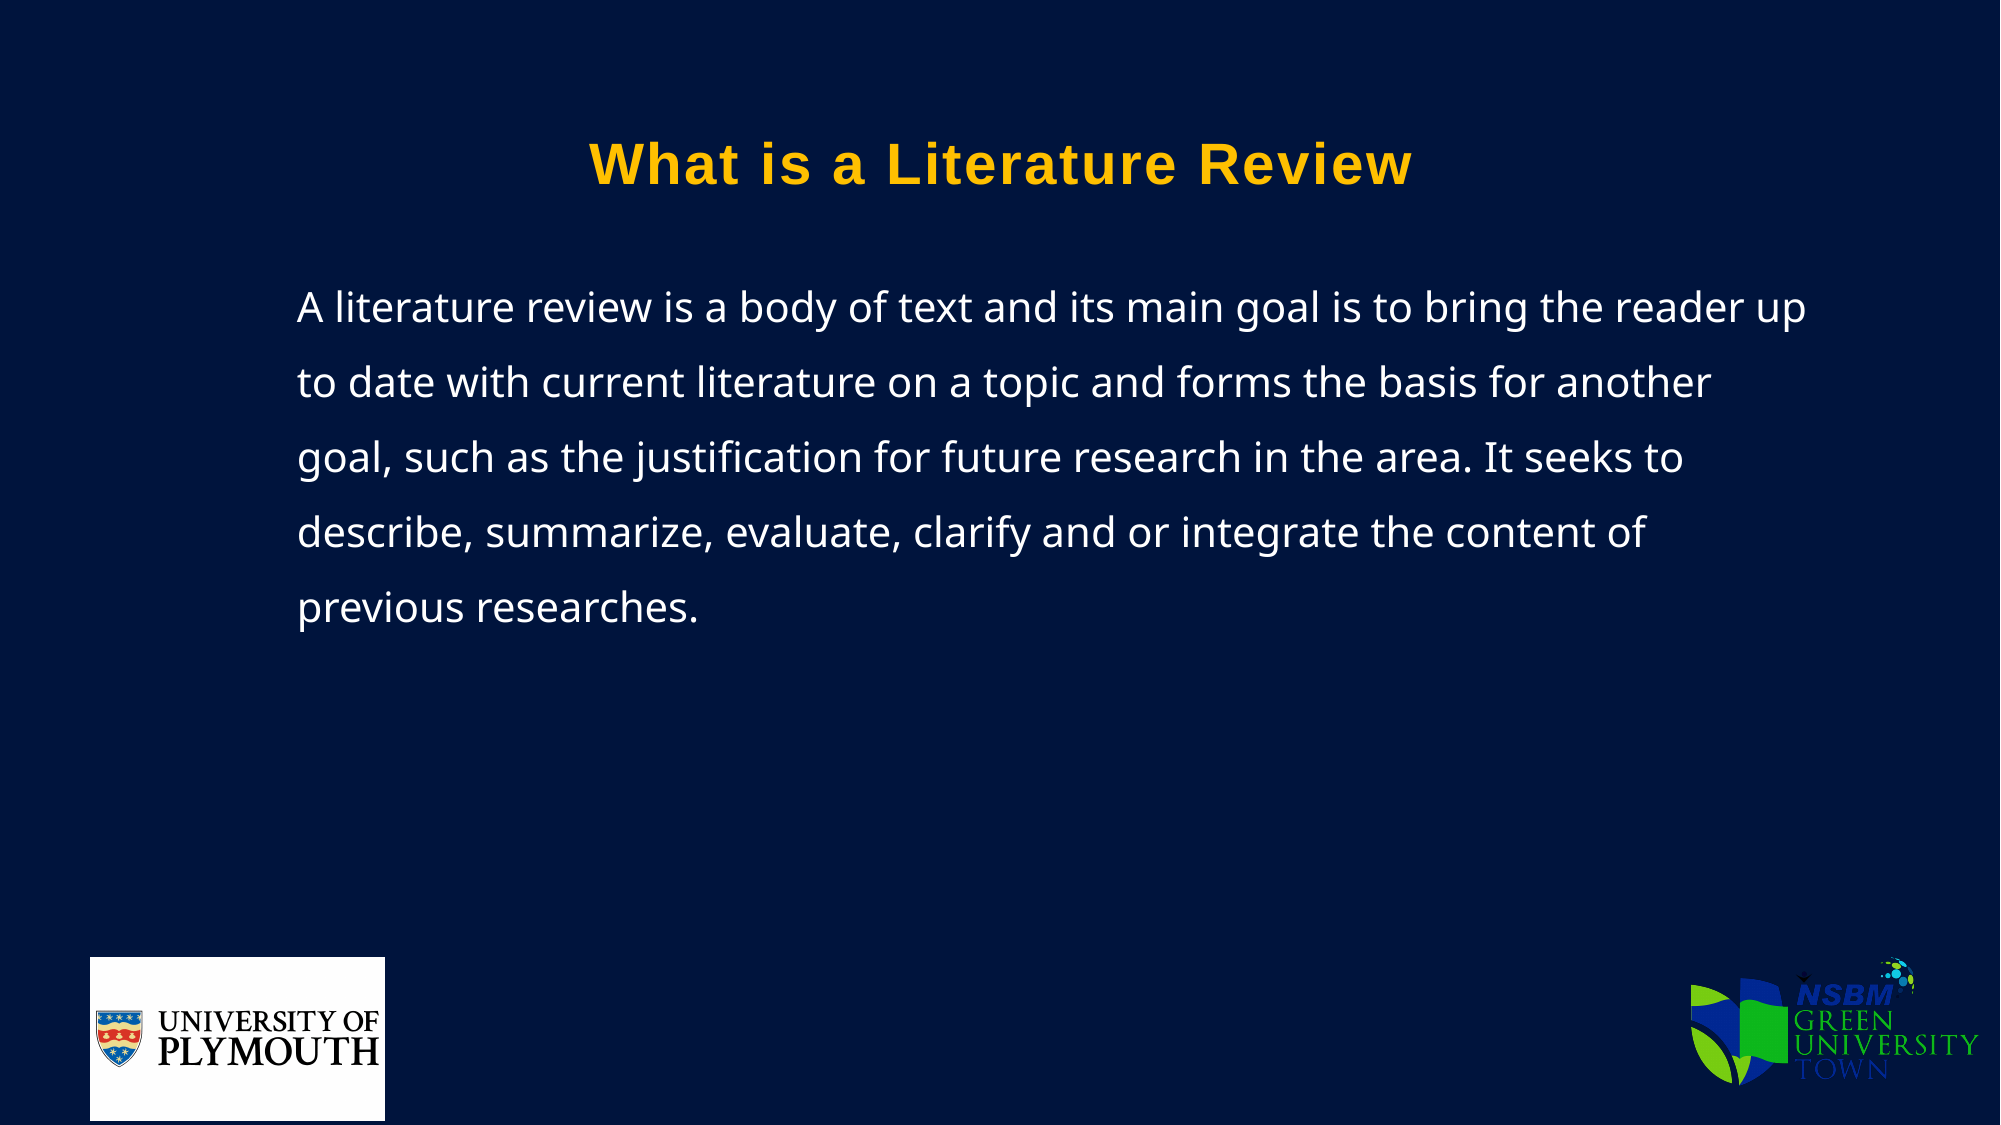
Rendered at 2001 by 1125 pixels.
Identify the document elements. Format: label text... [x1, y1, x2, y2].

picture [90, 957, 385, 1121]
text_box A literature review is a body of text and its main goal is to bring the reader up to date with current literature on a topic and forms the basis for another goal, such as the justification for future research in the area. It seeks to describe, summarize, evaluate, clarify and or integrate the content of previous researches. [282, 248, 1832, 639]
picture [1691, 957, 1979, 1086]
title What is a Literature Review [561, 64, 1439, 248]
